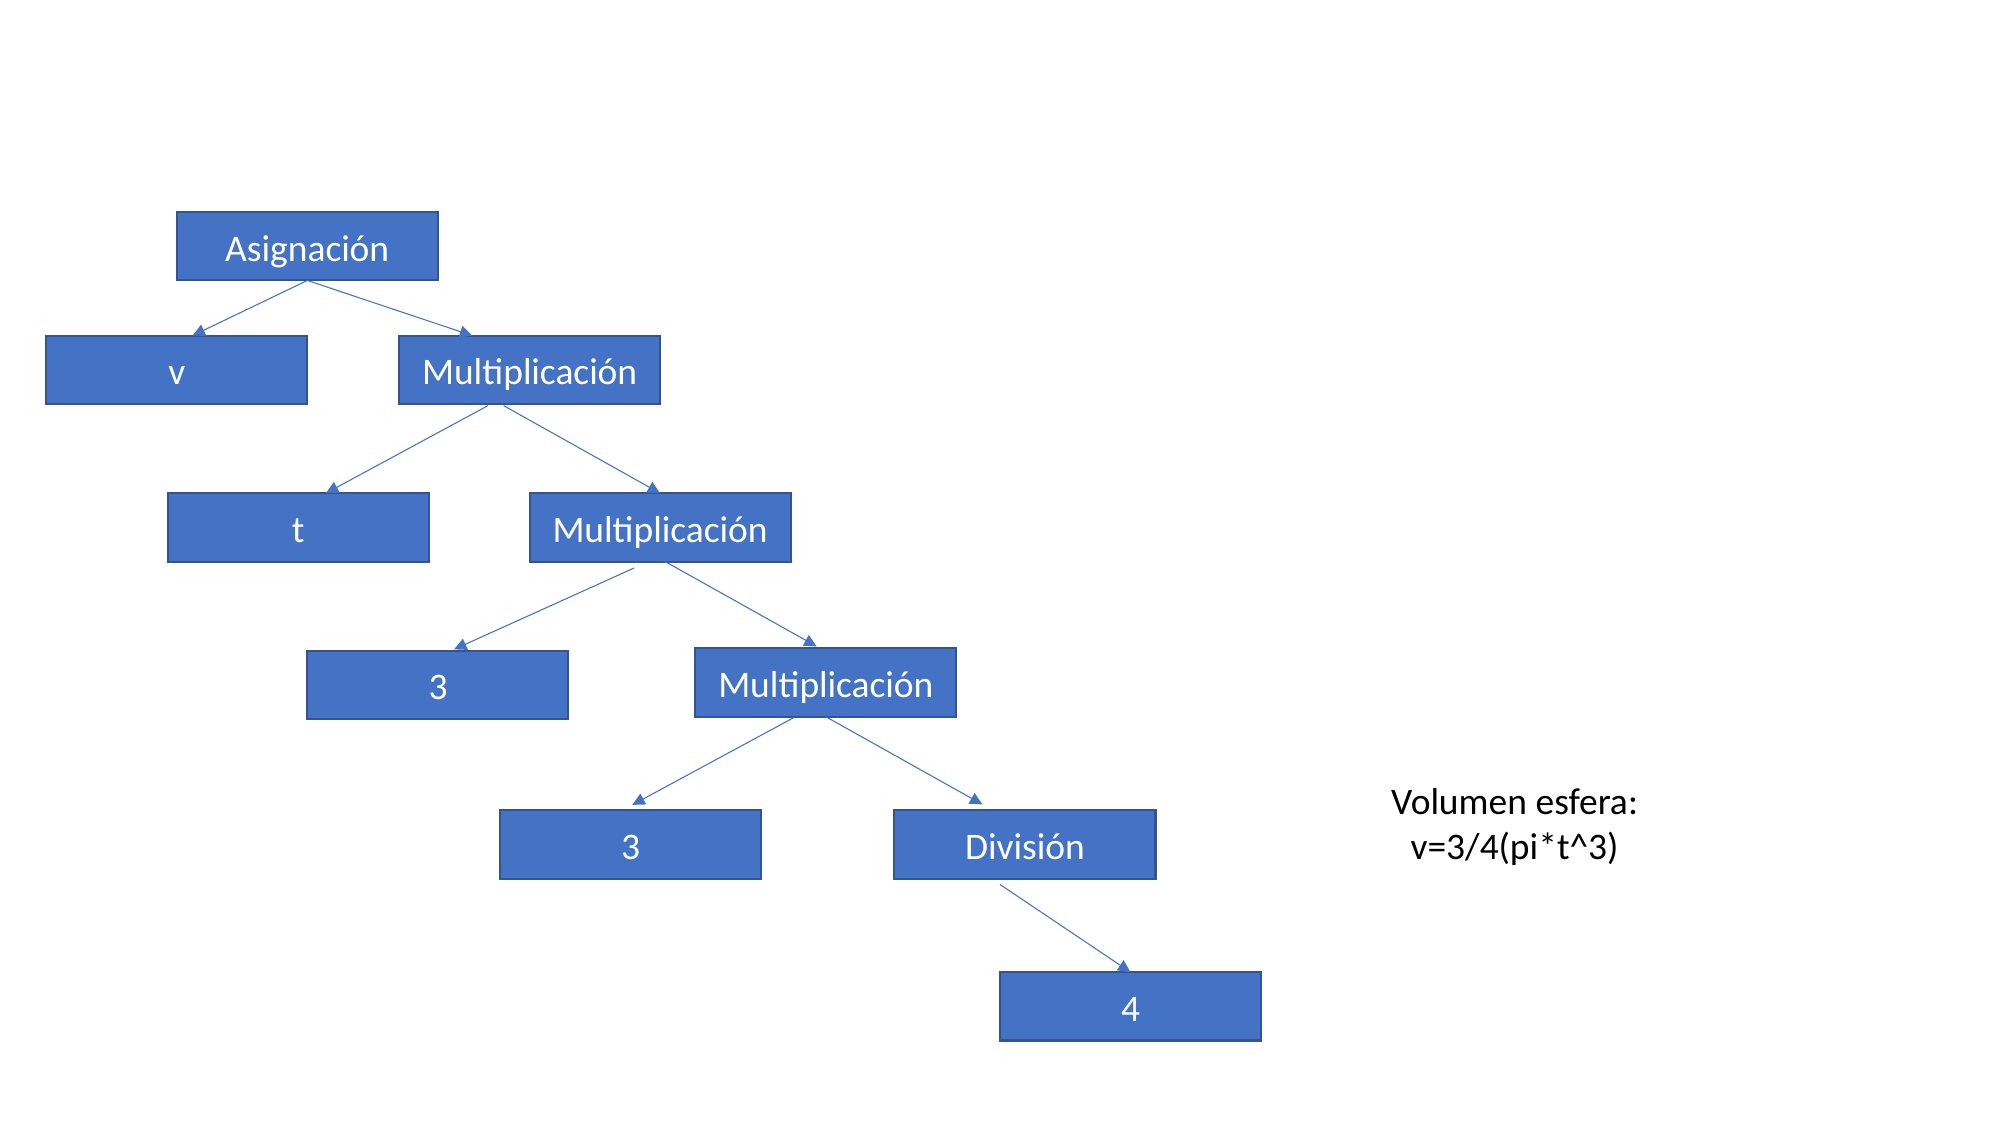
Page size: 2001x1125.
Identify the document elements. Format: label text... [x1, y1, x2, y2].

text_box Volumen esfera: v=3/4(pi*t^3) [1369, 800, 1660, 889]
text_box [632, 717, 795, 805]
text_box División [893, 809, 1157, 880]
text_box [308, 280, 473, 336]
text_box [660, 558, 817, 647]
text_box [454, 567, 635, 650]
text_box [192, 280, 308, 336]
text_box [325, 405, 488, 494]
text_box Multiplicación [398, 335, 661, 405]
text_box 3 [306, 650, 569, 720]
text_box Multiplicación [694, 647, 957, 718]
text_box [503, 405, 661, 494]
text_box v [45, 335, 308, 405]
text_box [825, 716, 983, 805]
text_box 3 [499, 809, 762, 880]
text_box t [167, 492, 430, 563]
text_box Multiplicación [529, 492, 792, 563]
text_box Asignación [176, 211, 439, 281]
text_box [999, 884, 1131, 973]
text_box 4 [999, 971, 1262, 1042]
